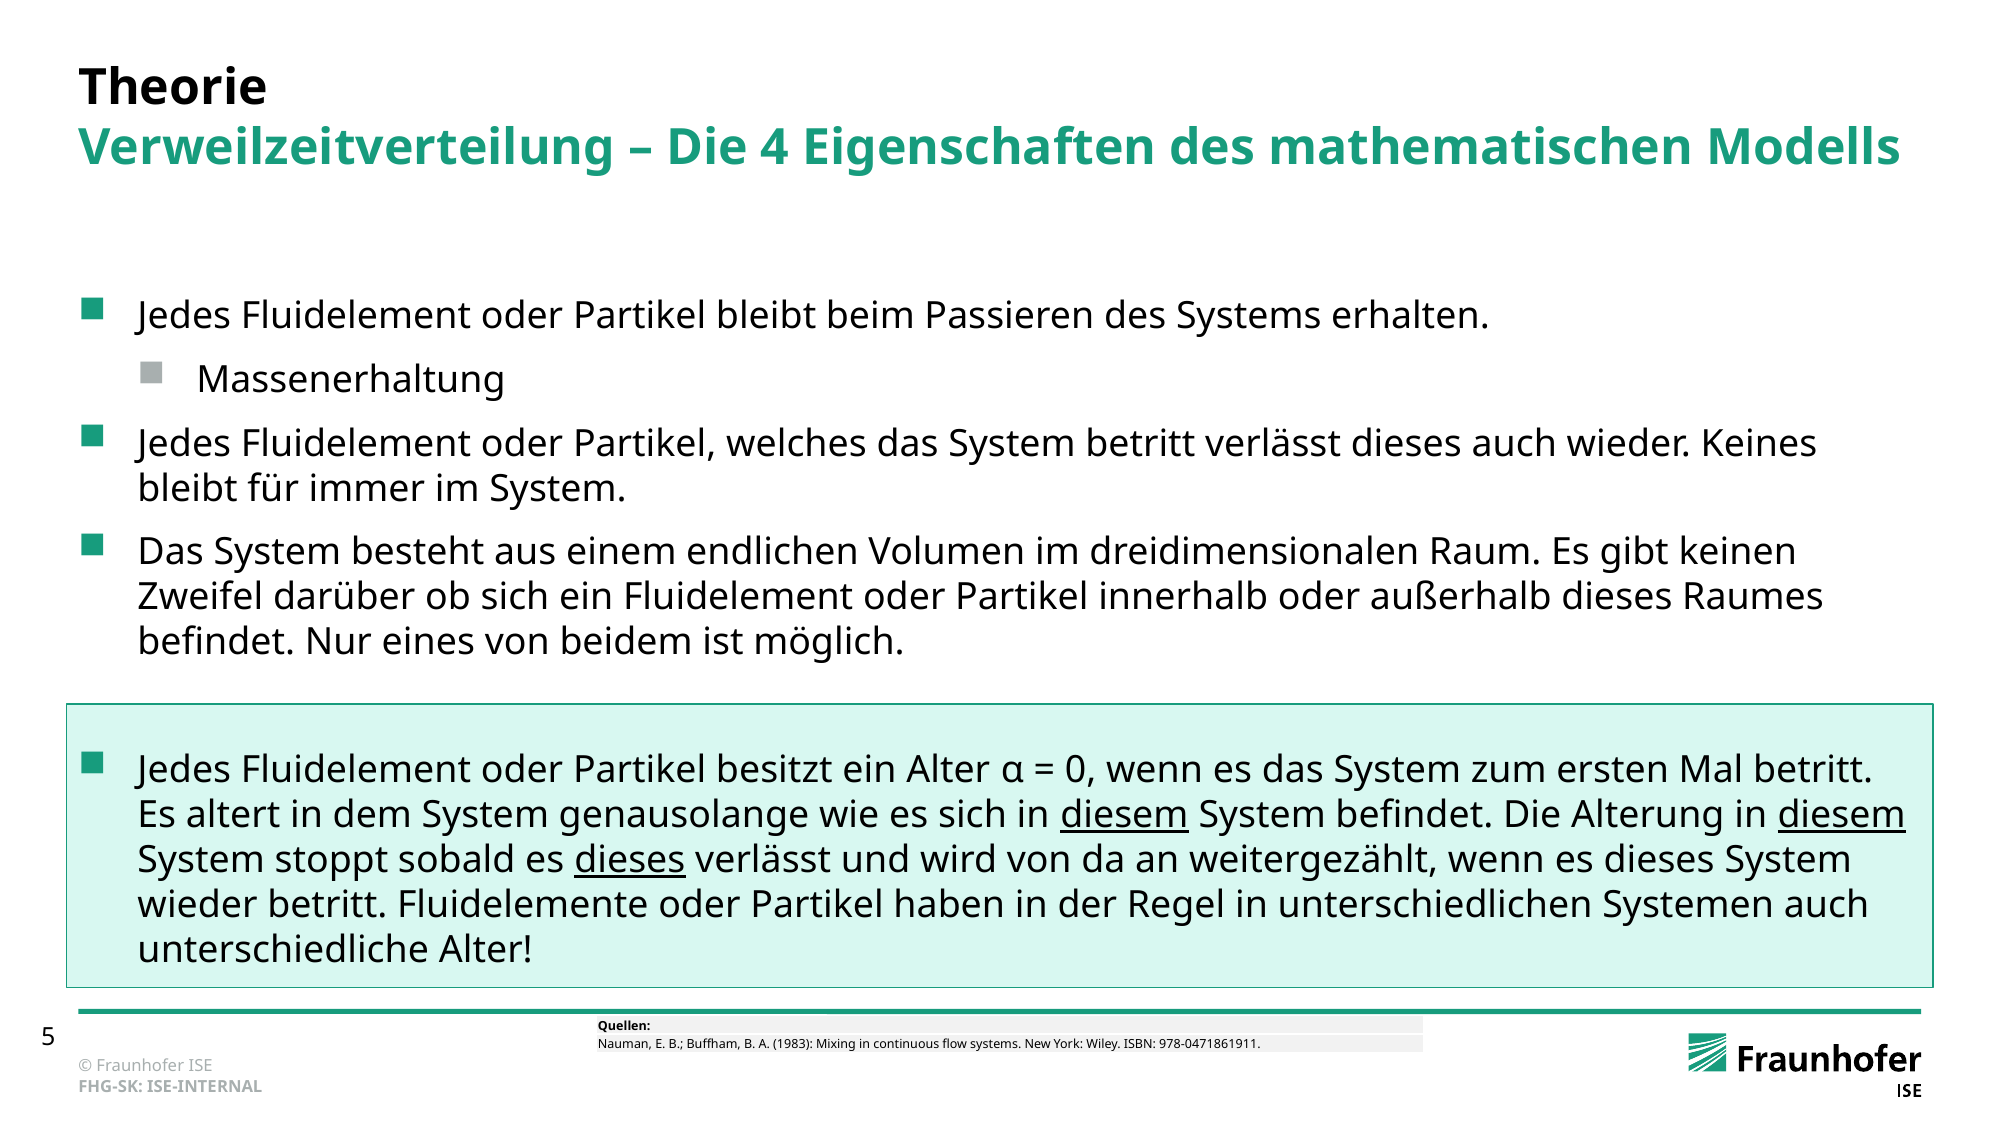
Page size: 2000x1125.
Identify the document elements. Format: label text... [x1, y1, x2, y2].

table_header Quellen: [597, 1016, 1423, 1033]
list Jedes Fluidelement oder Partikel bleibt beim Passieren des Systems erhalten. Massenerhaltung Jedes Fluidelement oder Partikel, welches das System betritt verlässt dieses auch wieder. Keines bleibt für immer im System. Das System besteht aus einem endlichen Volumen im dreidimensionalen Raum. Es gibt keinen Zweifel darüber ob sich ein Fluidelement oder Partikel innerhalb oder außerhalb dieses Raumes befindet. Nur eines von beidem ist möglich. Jedes Fluidelement oder Partikel besitzt ein Alter α = 0, wenn es das System zum ersten Mal betritt. Es altert in dem System genausolange wie es sich in diesem System befindet. Die Alterung in diesem System stoppt sobald es dieses verlässt und wird von da an weitergezählt, wenn es dieses System wieder betritt. Fluidelemente oder Partikel haben in der Regel in unterschiedlichen Systemen auch unterschiedliche Alter! [78, 290, 1922, 740]
text_box [66, 704, 1933, 988]
title Theorie Verweilzeitverteilung – Die 4 Eigenschaften des mathematischen Modells [78, 54, 1922, 177]
table_cell Nauman, E. B.; Buffham, B. A. (1983): Mixing in continuous flow systems. New York: Wiley. ISBN: 978-0471861911. [597, 1035, 1423, 1052]
